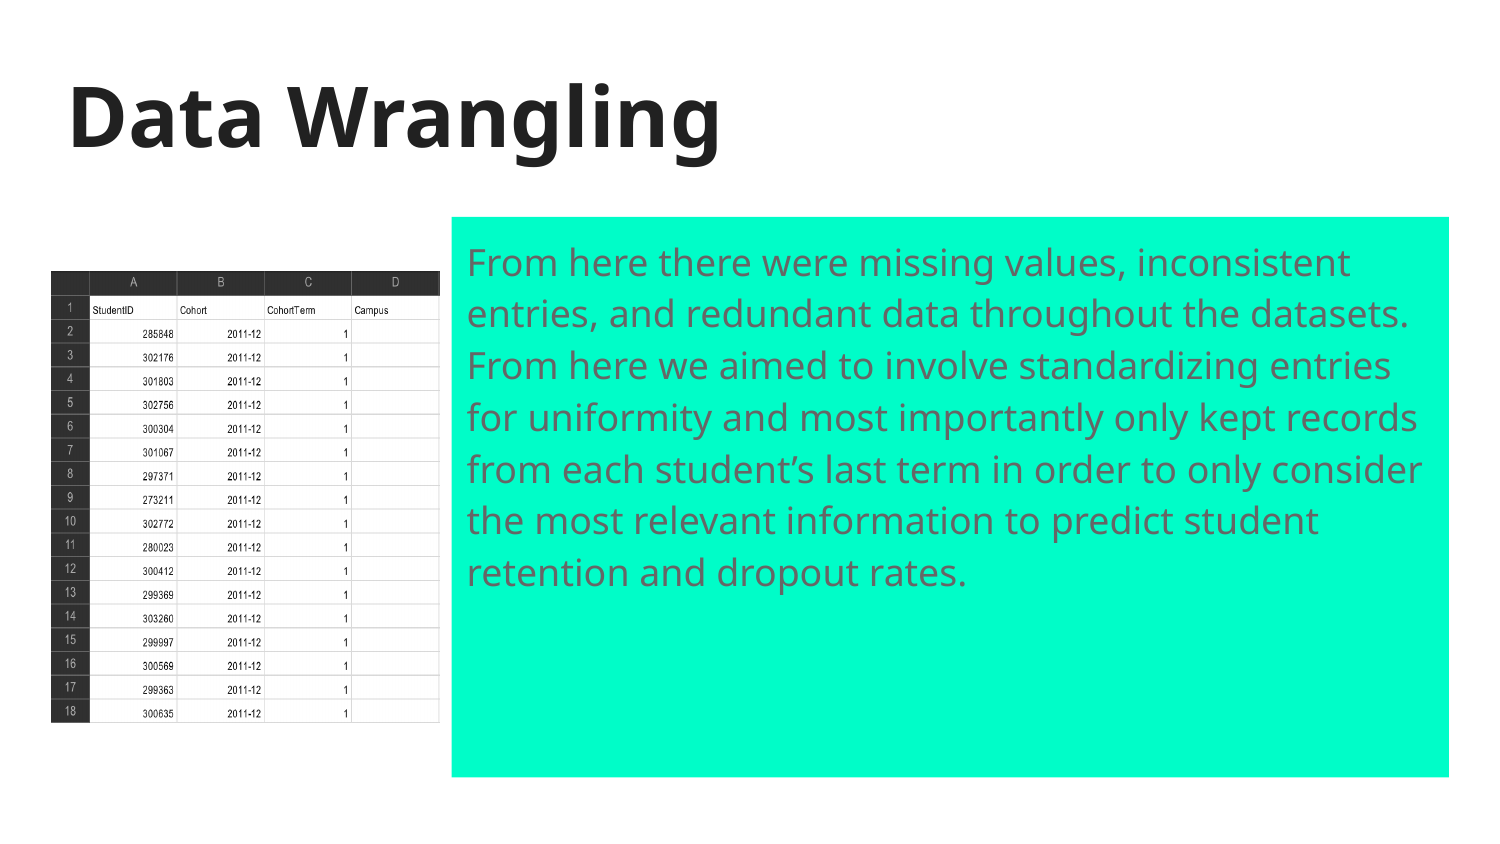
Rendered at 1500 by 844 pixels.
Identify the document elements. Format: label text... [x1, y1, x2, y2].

list From here there were missing values, inconsistent entries, and redundant data throughout the datasets. From here we aimed to involve standardizing entries for uniformity and most importantly only kept records from each student’s last term in order to only consider the most relevant information to predict student retention and dropout rates. [451, 216, 1449, 778]
title Data Wrangling [51, 48, 1449, 180]
picture [50, 271, 441, 723]
